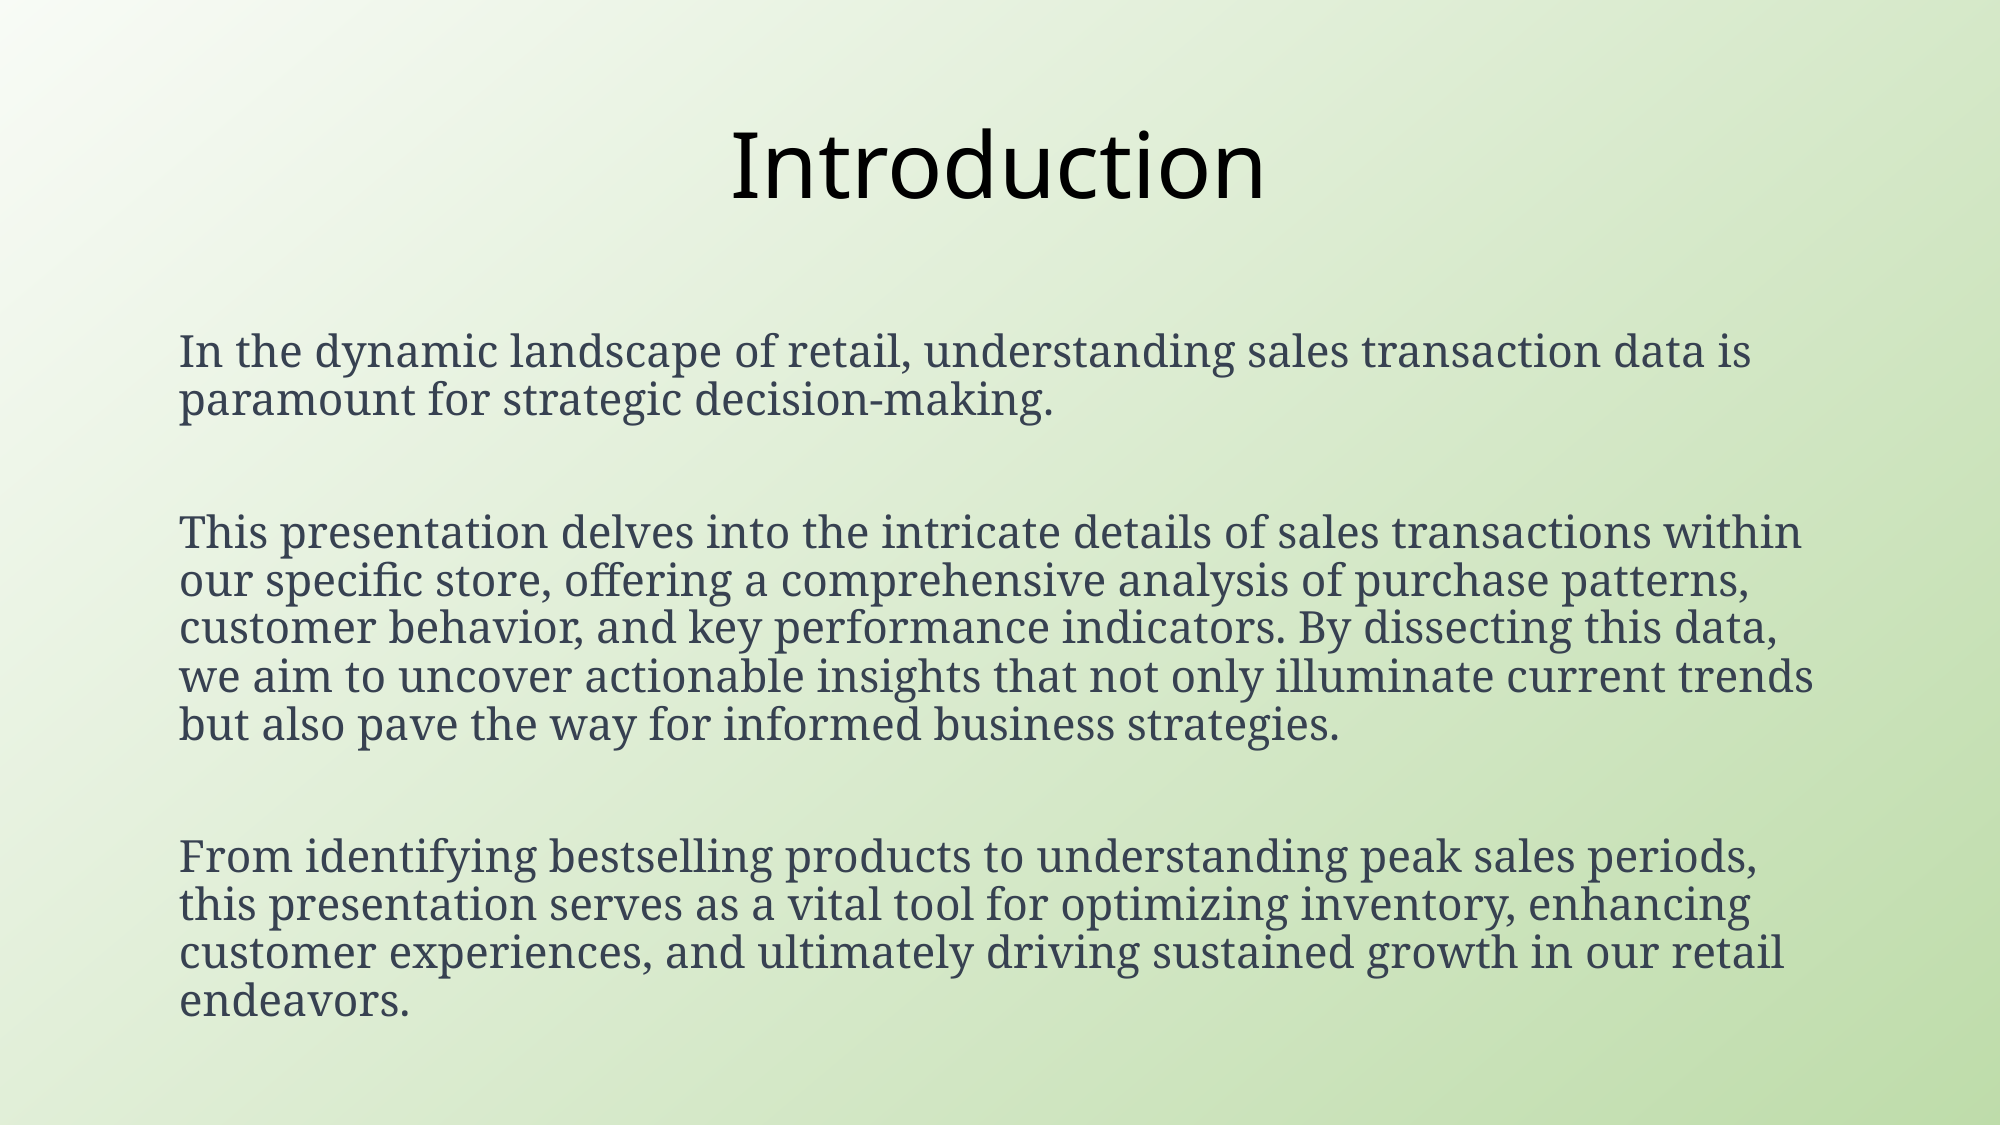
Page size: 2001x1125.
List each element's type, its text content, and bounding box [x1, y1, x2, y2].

list In the dynamic landscape of retail, understanding sales transaction data is paramount for strategic decision-making. This presentation delves into the intricate details of sales transactions within our specific store, offering a comprehensive analysis of purchase patterns, customer behavior, and key performance indicators. By dissecting this data, we aim to uncover actionable insights that not only illuminate current trends but also pave the way for informed business strategies. From identifying bestselling products to understanding peak sales periods, this presentation serves as a vital tool for optimizing inventory, enhancing customer experiences, and ultimately driving sustained growth in our retail endeavors. [164, 321, 1863, 1036]
title Introduction [137, 59, 1863, 278]
